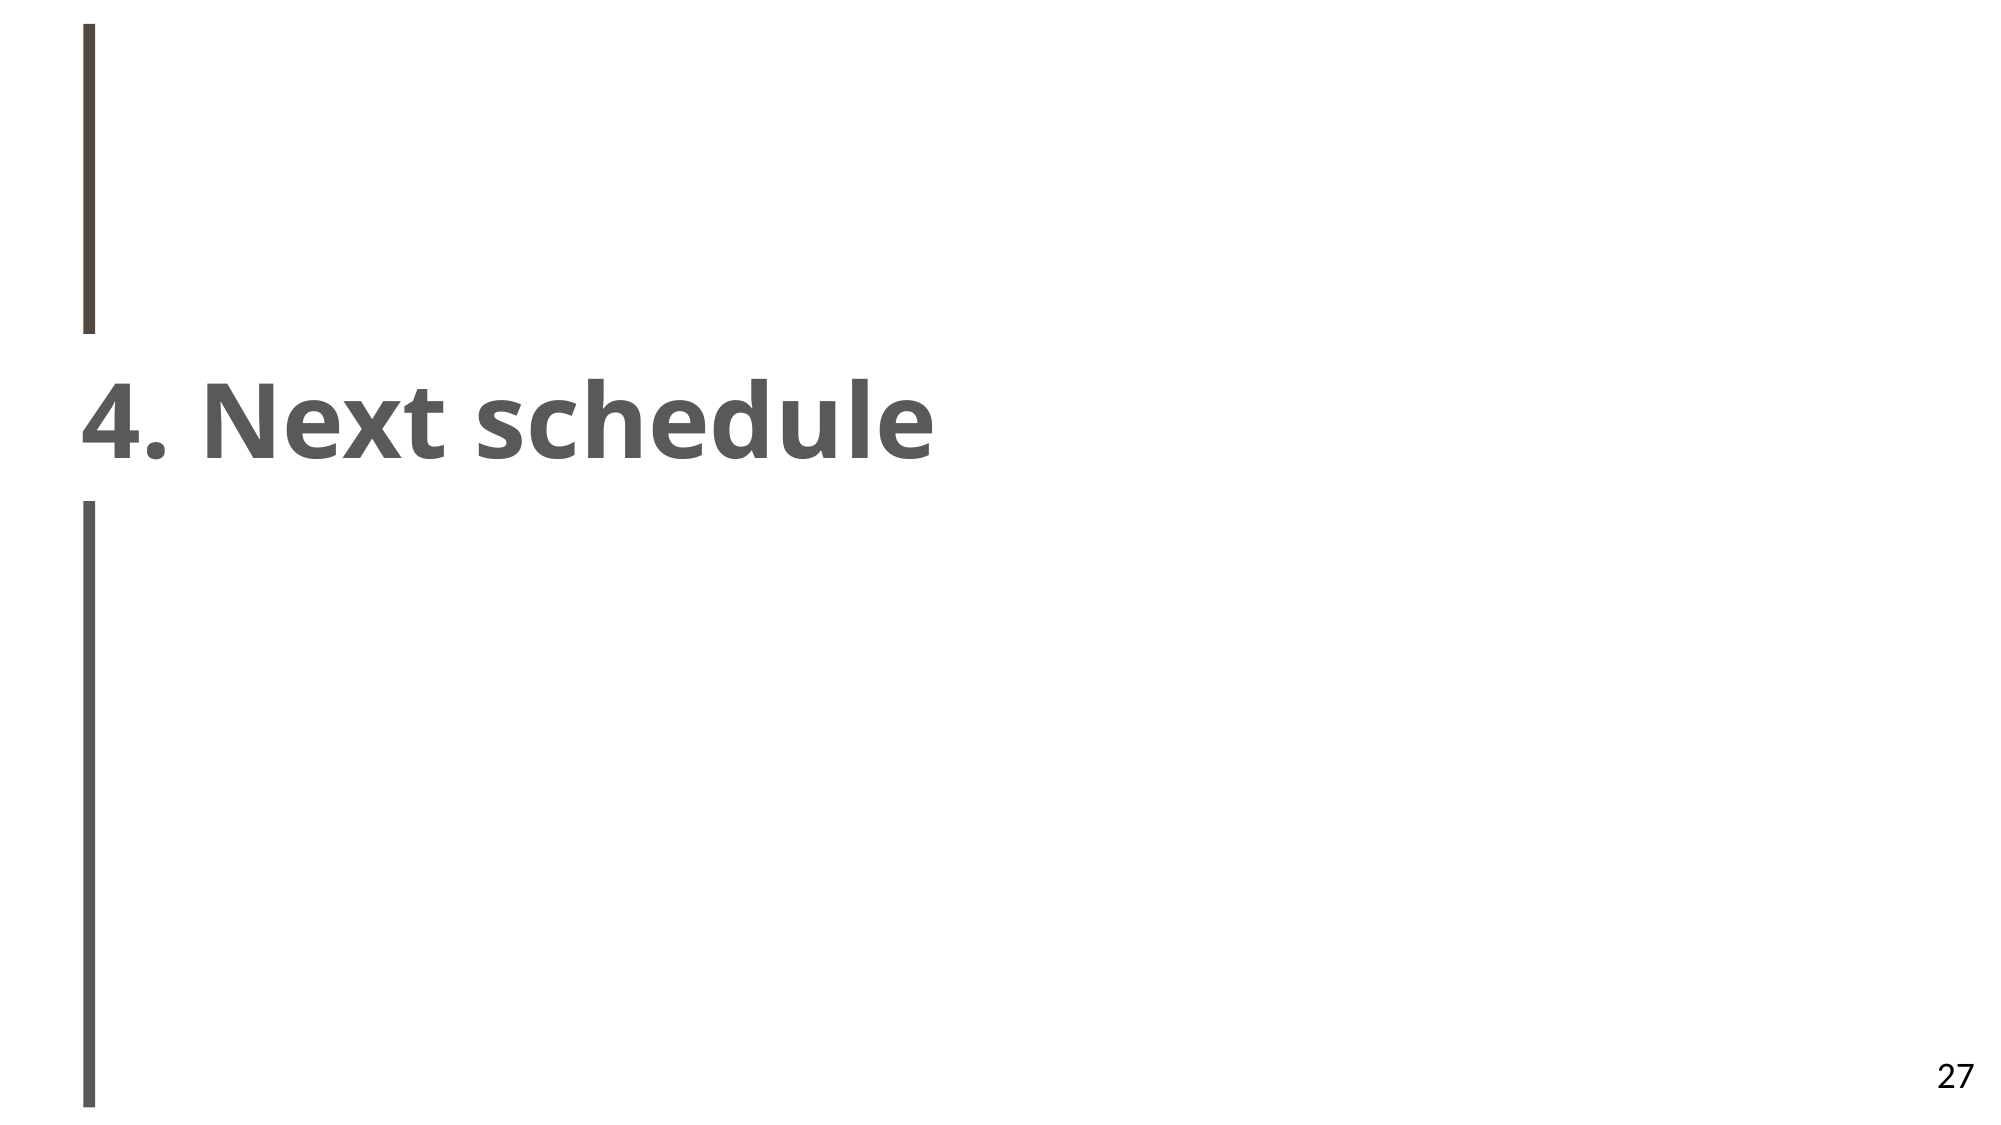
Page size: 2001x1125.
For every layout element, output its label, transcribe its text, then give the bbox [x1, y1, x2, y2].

text_box [82, 23, 96, 335]
text_box [82, 500, 96, 1108]
text_box 27 [1922, 1043, 1990, 1104]
text_box 4. Next schedule [67, 346, 971, 487]
